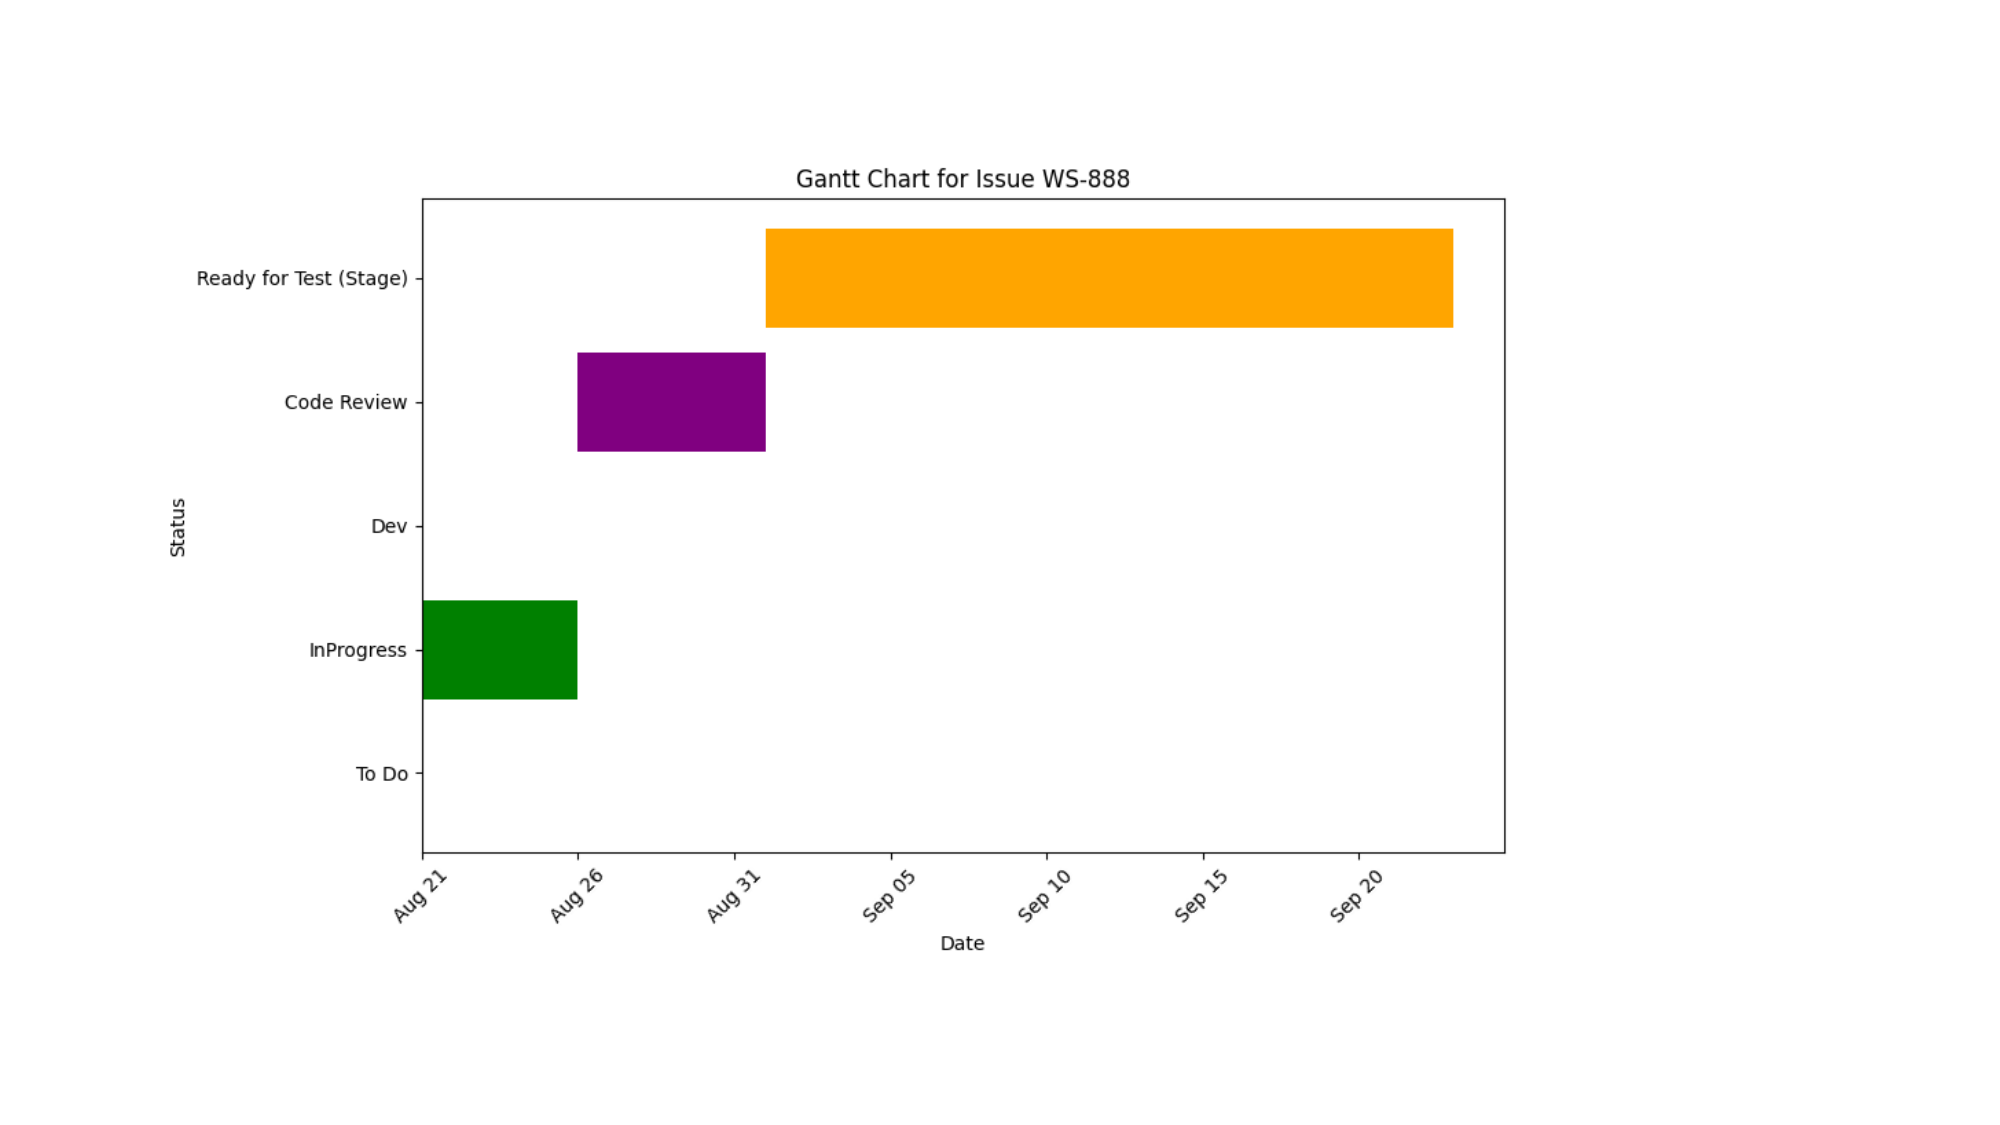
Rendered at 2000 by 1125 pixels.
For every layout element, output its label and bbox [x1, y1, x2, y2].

picture [149, 149, 1526, 976]
